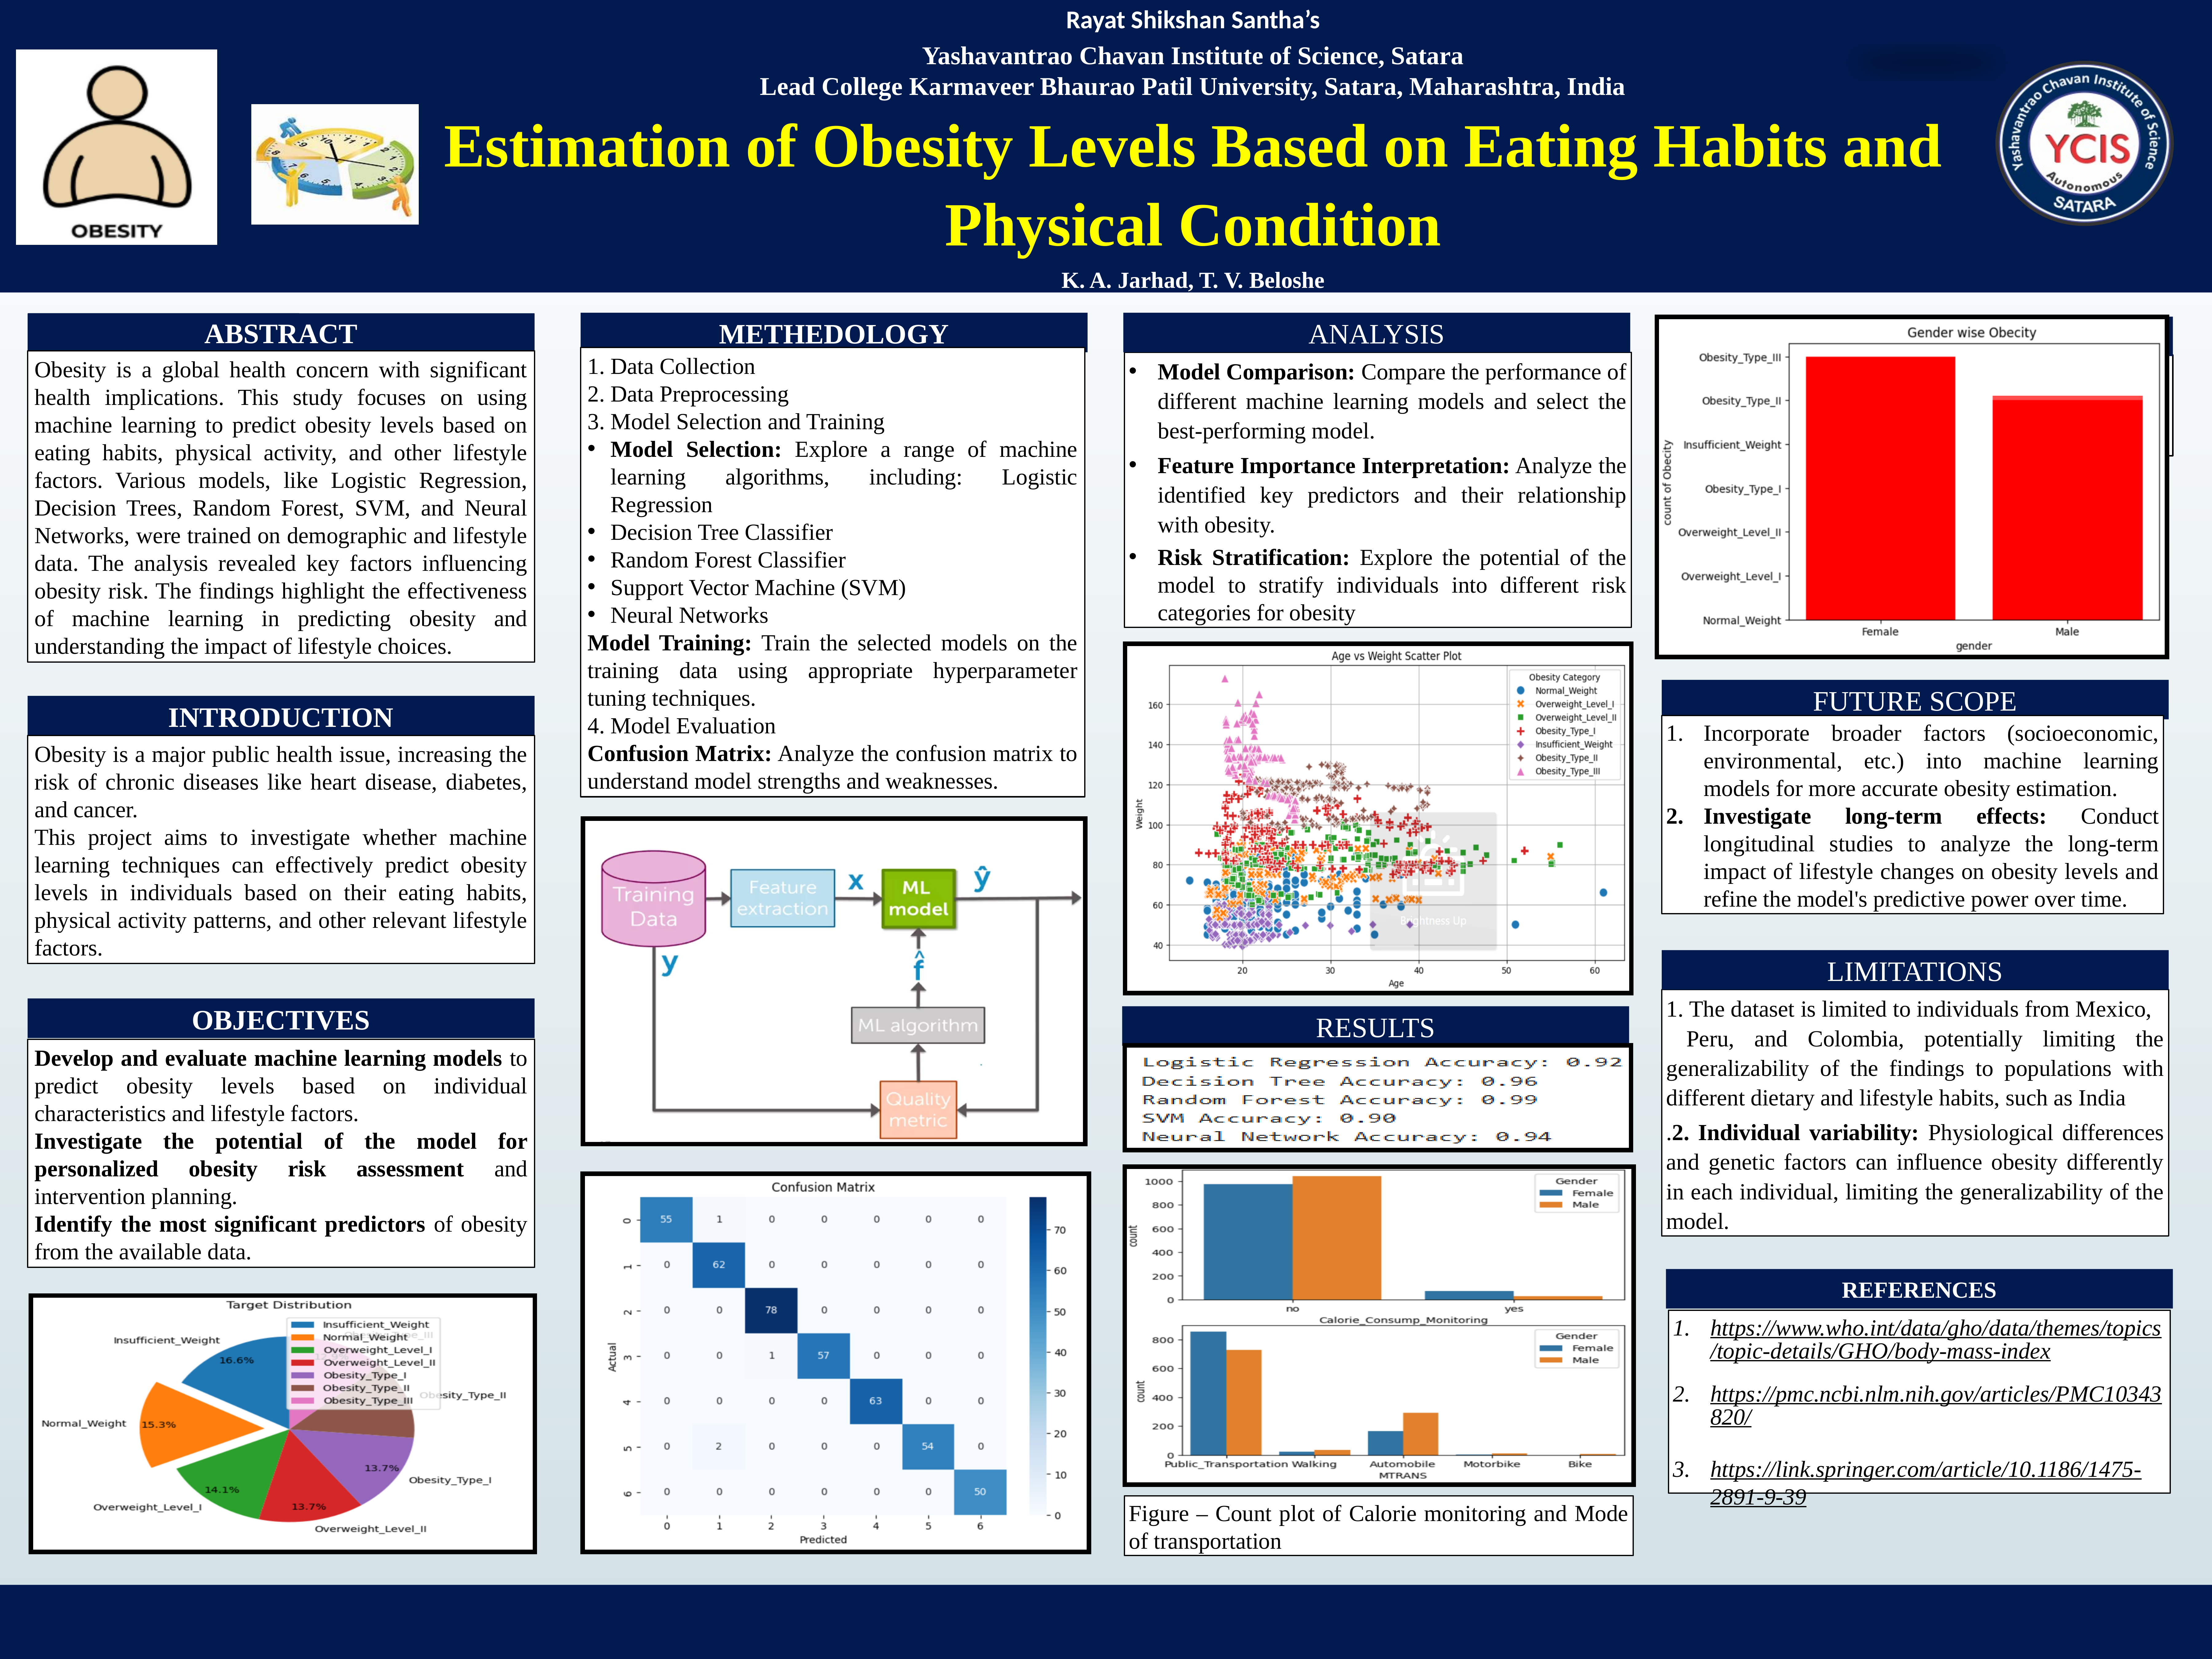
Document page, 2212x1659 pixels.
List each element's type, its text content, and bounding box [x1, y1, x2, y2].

text_box ANALYSIS [1123, 312, 1630, 352]
text_box Present the performance of the best-performing machine learning model. Discuss the identified key predictors of obesity. [2169, 354, 2174, 457]
picture [585, 1176, 1087, 1550]
text_box OBJECTIVES [27, 998, 535, 1038]
text_box ABSTRACT [50, 323, 512, 341]
picture [251, 104, 419, 225]
picture [16, 49, 217, 245]
text_box [0, 1585, 2212, 1659]
text_box RESULTS [1122, 1006, 1629, 1046]
text_box [0, 0, 418, 292]
picture [1127, 646, 1629, 991]
text_box REFERENCES [1666, 1269, 2173, 1309]
text_box https://www.who.int/data/gho/data/themes/topics/topic-details/GHO/body-mass-index https://pmc.ncbi.nlm.nih.gov/articles/PMC10343820/ https://link.springer.com/article/10.1186/1475-2891-9-39 [1668, 1310, 2171, 1494]
picture [1997, 62, 2172, 225]
text_box Model Comparison: Compare the performance of different machine learning models and select the best-performing model. Feature Importance Interpretation: Analyze the identified key predictors and their relationship with obesity. Risk Stratification: Explore the potential of the model to stratify individuals into different risk categories for obesity [1124, 352, 1632, 628]
text_box METHEDOLOGY [580, 312, 1088, 352]
text_box Develop and evaluate machine learning models to predict obesity levels based on individual characteristics and lifestyle factors. Investigate the potential of the model for personalized obesity risk assessment and intervention planning. Identify the most significant predictors of obesity from the available data. [27, 1039, 535, 1268]
text_box Obesity is a global health concern with significant health implications. This study focuses on using machine learning to predict obesity levels based on eating habits, physical activity, and other lifestyle factors. Various models, like Logistic Regression, Decision Trees, Random Forest, SVM, and Neural Networks, were trained on demographic and lifestyle data. The analysis revealed key factors influencing obesity risk. The findings highlight the effectiveness of machine learning in predicting obesity and understanding the impact of lifestyle choices. [27, 350, 535, 663]
text_box Figure – Count plot of Calorie monitoring and Mode of transportation [1124, 1495, 1634, 1556]
picture [1127, 1169, 1632, 1483]
picture [33, 1298, 533, 1550]
text_box Obesity is a major public health issue, increasing the risk of chronic diseases like heart disease, diabetes, and cancer. This project aims to investigate whether machine learning techniques can effectively predict obesity levels in individuals based on their eating habits, physical activity patterns, and other relevant lifestyle factors. [27, 735, 535, 964]
text_box Data Collection Data Preprocessing Model Selection and Training Model Selection: Explore a range of machine learning algorithms, including: Logistic Regression Decision Tree Classifier Random Forest Classifier Support Vector Machine (SVM) Neural Networks Model Training: Train the selected models on the training data using appropriate hyperparameter tuning techniques. 4. Model Evaluation Confusion Matrix: Analyze the confusion matrix to understand model strengths and weaknesses. [580, 347, 1085, 798]
text_box CONCLUSIONS [2169, 316, 2173, 356]
text_box [27, 313, 535, 350]
text_box Incorporate broader factors (socioeconomic, environmental, etc.) into machine learning models for more accurate obesity estimation. Investigate long-term effects: Conduct longitudinal studies to analyze the long-term impact of lifestyle changes on obesity levels and refine the model's predictive power over time. [1661, 715, 2164, 914]
text_box [1968, 0, 2212, 292]
text_box 1. The dataset is limited to individuals from Mexico, Peru, and Colombia, potentially limiting the generalizability of the findings to populations with different dietary and lifestyle habits, such as India .2. Individual variability: Physiological differences and genetic factors can influence obesity differently in each individual, limiting the generalizability of the model. [1661, 989, 2169, 1237]
picture [585, 821, 1083, 1142]
picture [1127, 1047, 1629, 1148]
picture [1659, 319, 2165, 655]
text_box FUTURE SCOPE [1661, 680, 2169, 720]
text_box Rayat Shikshan Santha’s Yashavantrao Chavan Institute of Science, Satara Lead College Karmaveer Bhaurao Patil University, Satara, Maharashtra, India Estimation of Obesity Levels Based on Eating Habits and Physical Condition K. A. Jarhad, T. V. Beloshe [418, 0, 1968, 320]
text_box LIMITATIONS [1661, 950, 2169, 990]
text_box INTRODUCTION [27, 696, 535, 735]
